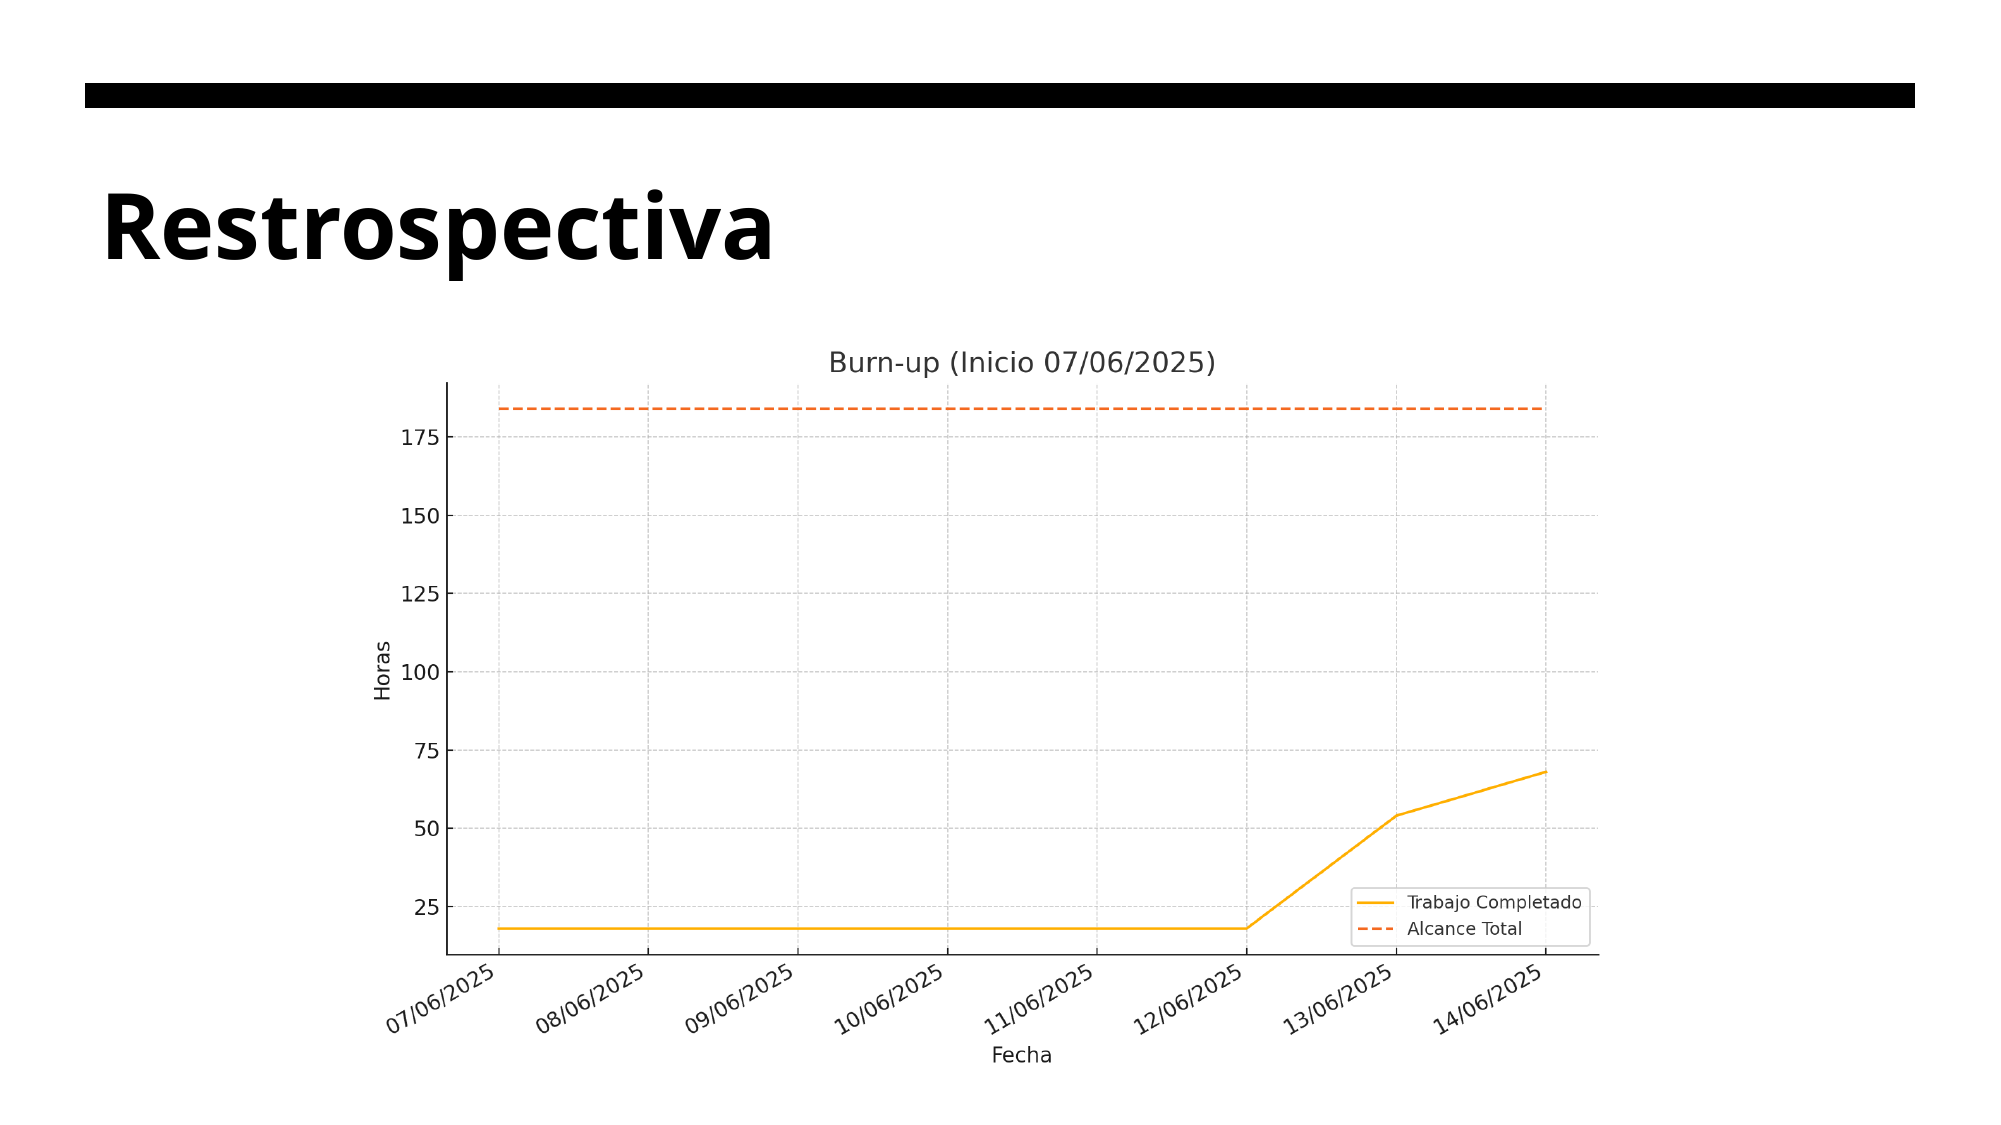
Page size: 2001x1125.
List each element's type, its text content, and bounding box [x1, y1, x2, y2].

picture [358, 338, 1610, 1079]
title Restrospectiva [85, 160, 1916, 401]
